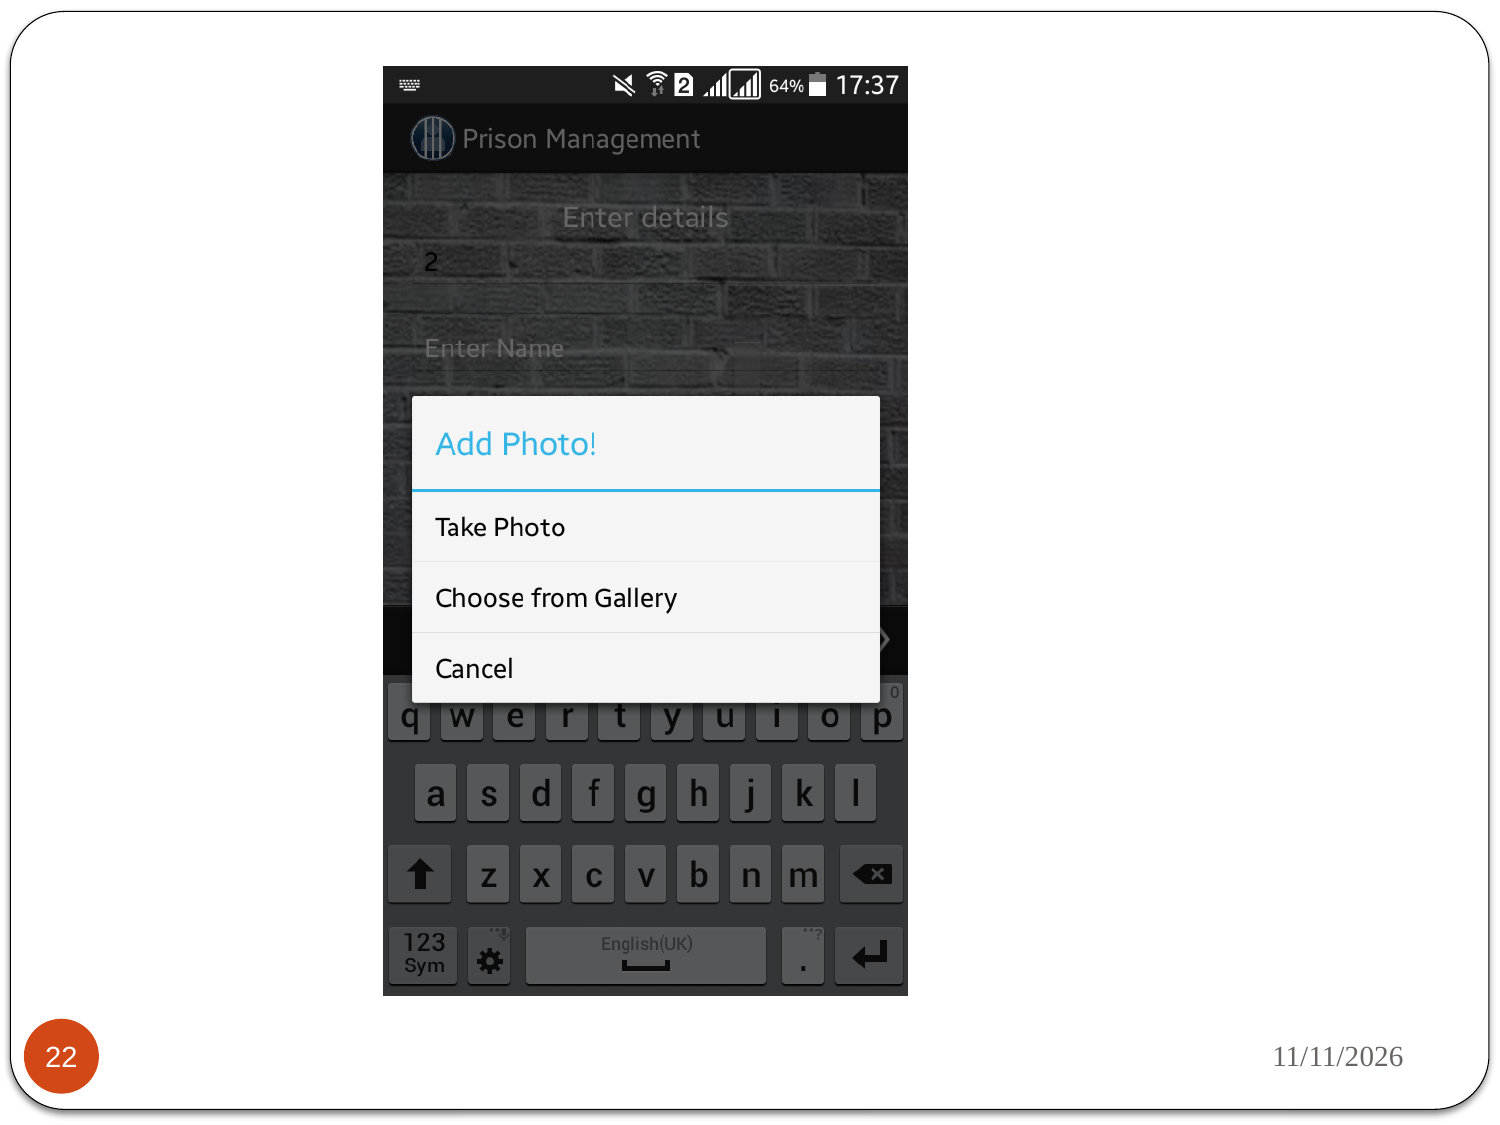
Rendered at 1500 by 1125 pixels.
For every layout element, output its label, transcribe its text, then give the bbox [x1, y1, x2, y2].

picture [383, 66, 908, 996]
slide_number 22 [23, 1018, 99, 1094]
slide_number 31-Oct-15 [1012, 1015, 1419, 1094]
